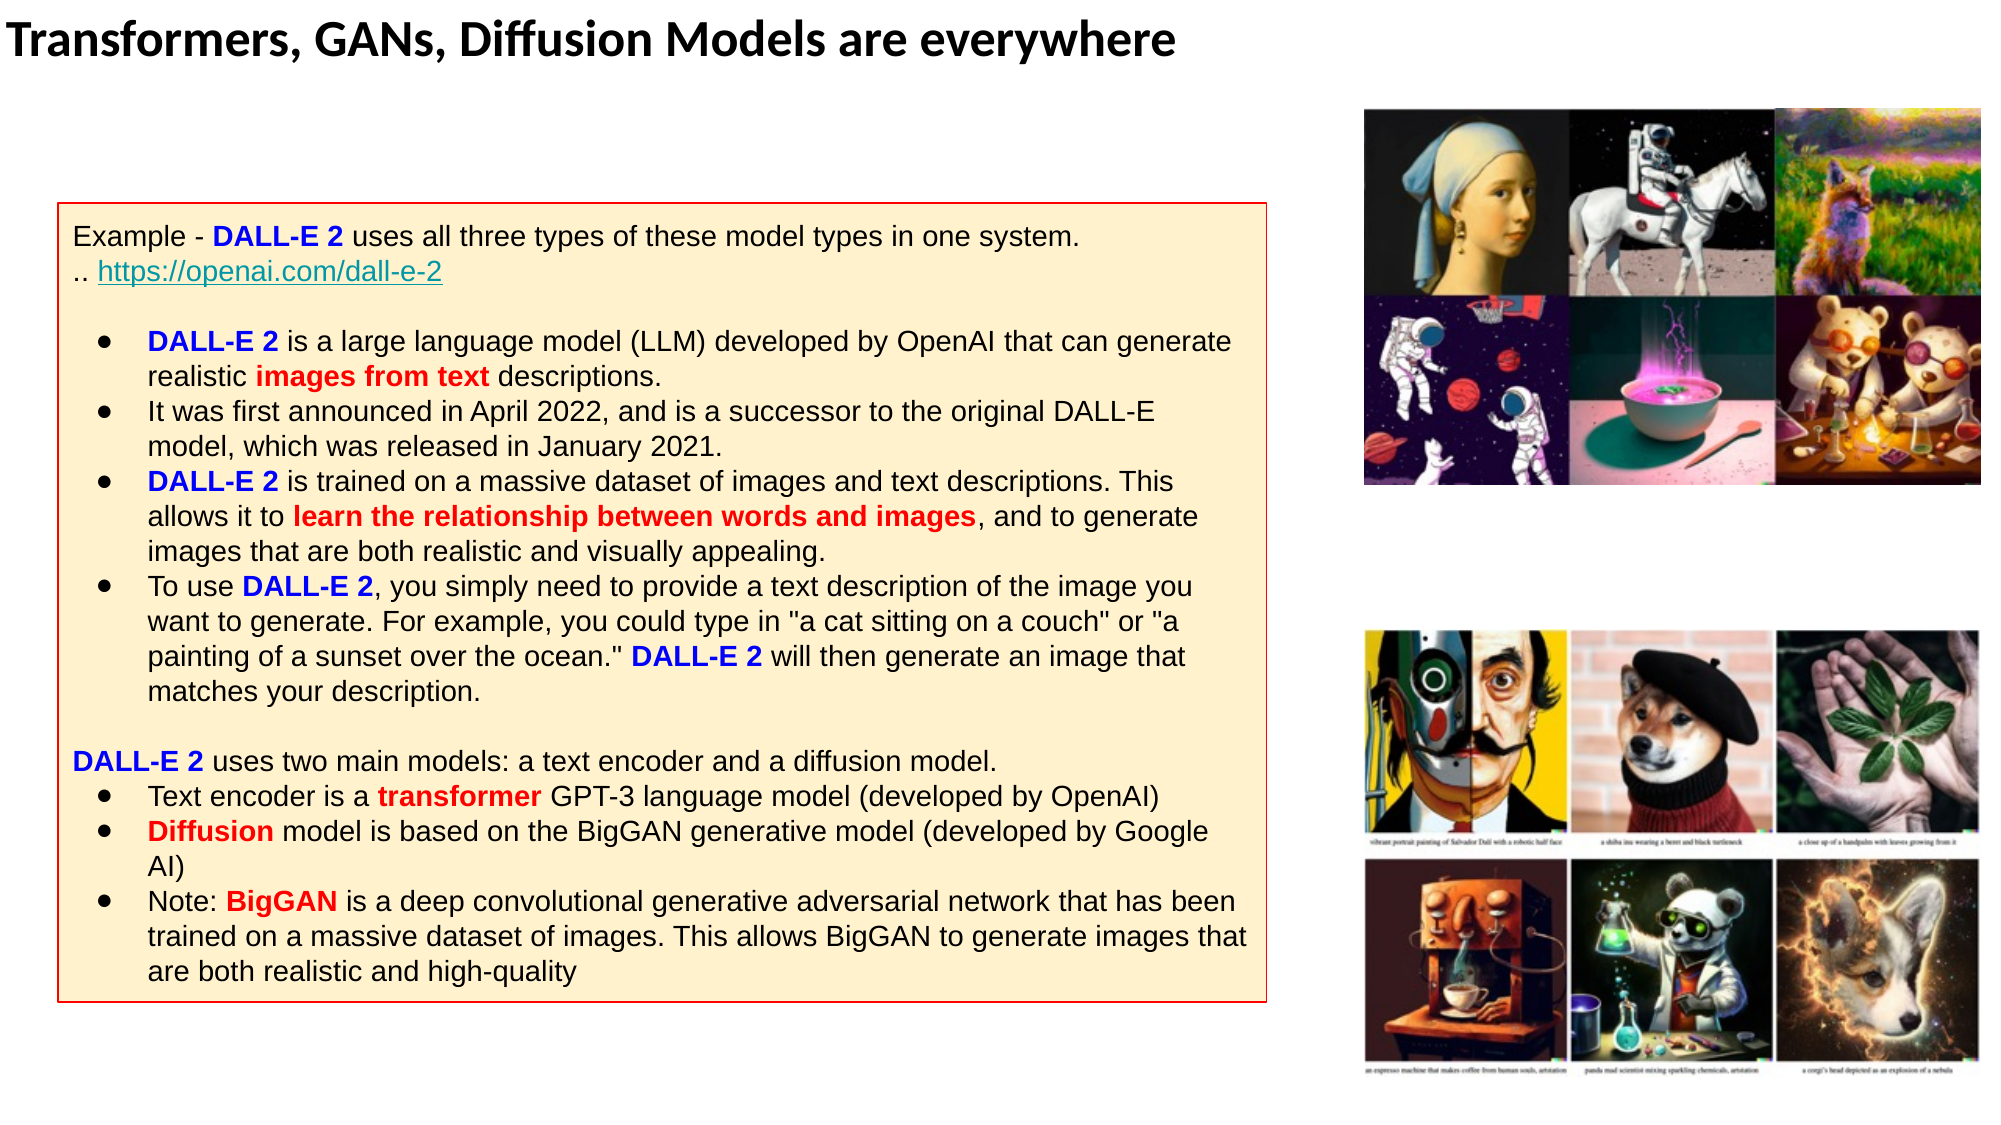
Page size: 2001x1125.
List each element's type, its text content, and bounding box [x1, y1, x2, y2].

picture [1363, 108, 1981, 485]
text_box Transformers, GANs, Diffusion Models are everywhere [0, 0, 1334, 82]
picture [1363, 629, 1981, 1077]
text_box Example - DALL-E 2 uses all three types of these model types in one system. .. https://openai.com/dall-e-2 DALL-E 2 is a large language model (LLM) developed by OpenAI that can generate realistic images from text descriptions. It was first announced in April 2022, and is a successor to the original DALL-E model, which was released in January 2021. DALL-E 2 is trained on a massive dataset of images and text descriptions. This allows it to learn the relationship between words and images, and to generate images that are both realistic and visually appealing. To use DALL-E 2, you simply need to provide a text description of the image you want to generate. For example, you could type in "a cat sitting on a couch" or "a painting of a sunset over the ocean." DALL-E 2 will then generate an image that matches your description. DALL-E 2 uses two main models: a text encoder and a diffusion model. Text encoder is a transformer GPT-3 language model (developed by OpenAI) Diffusion model is based on the BigGAN generative model (developed by Google AI) Note: BigGAN is a deep convolutional generative adversarial network that has been trained on a massive dataset of images. This allows BigGAN to generate images that are both realistic and high-quality [57, 202, 1267, 1002]
